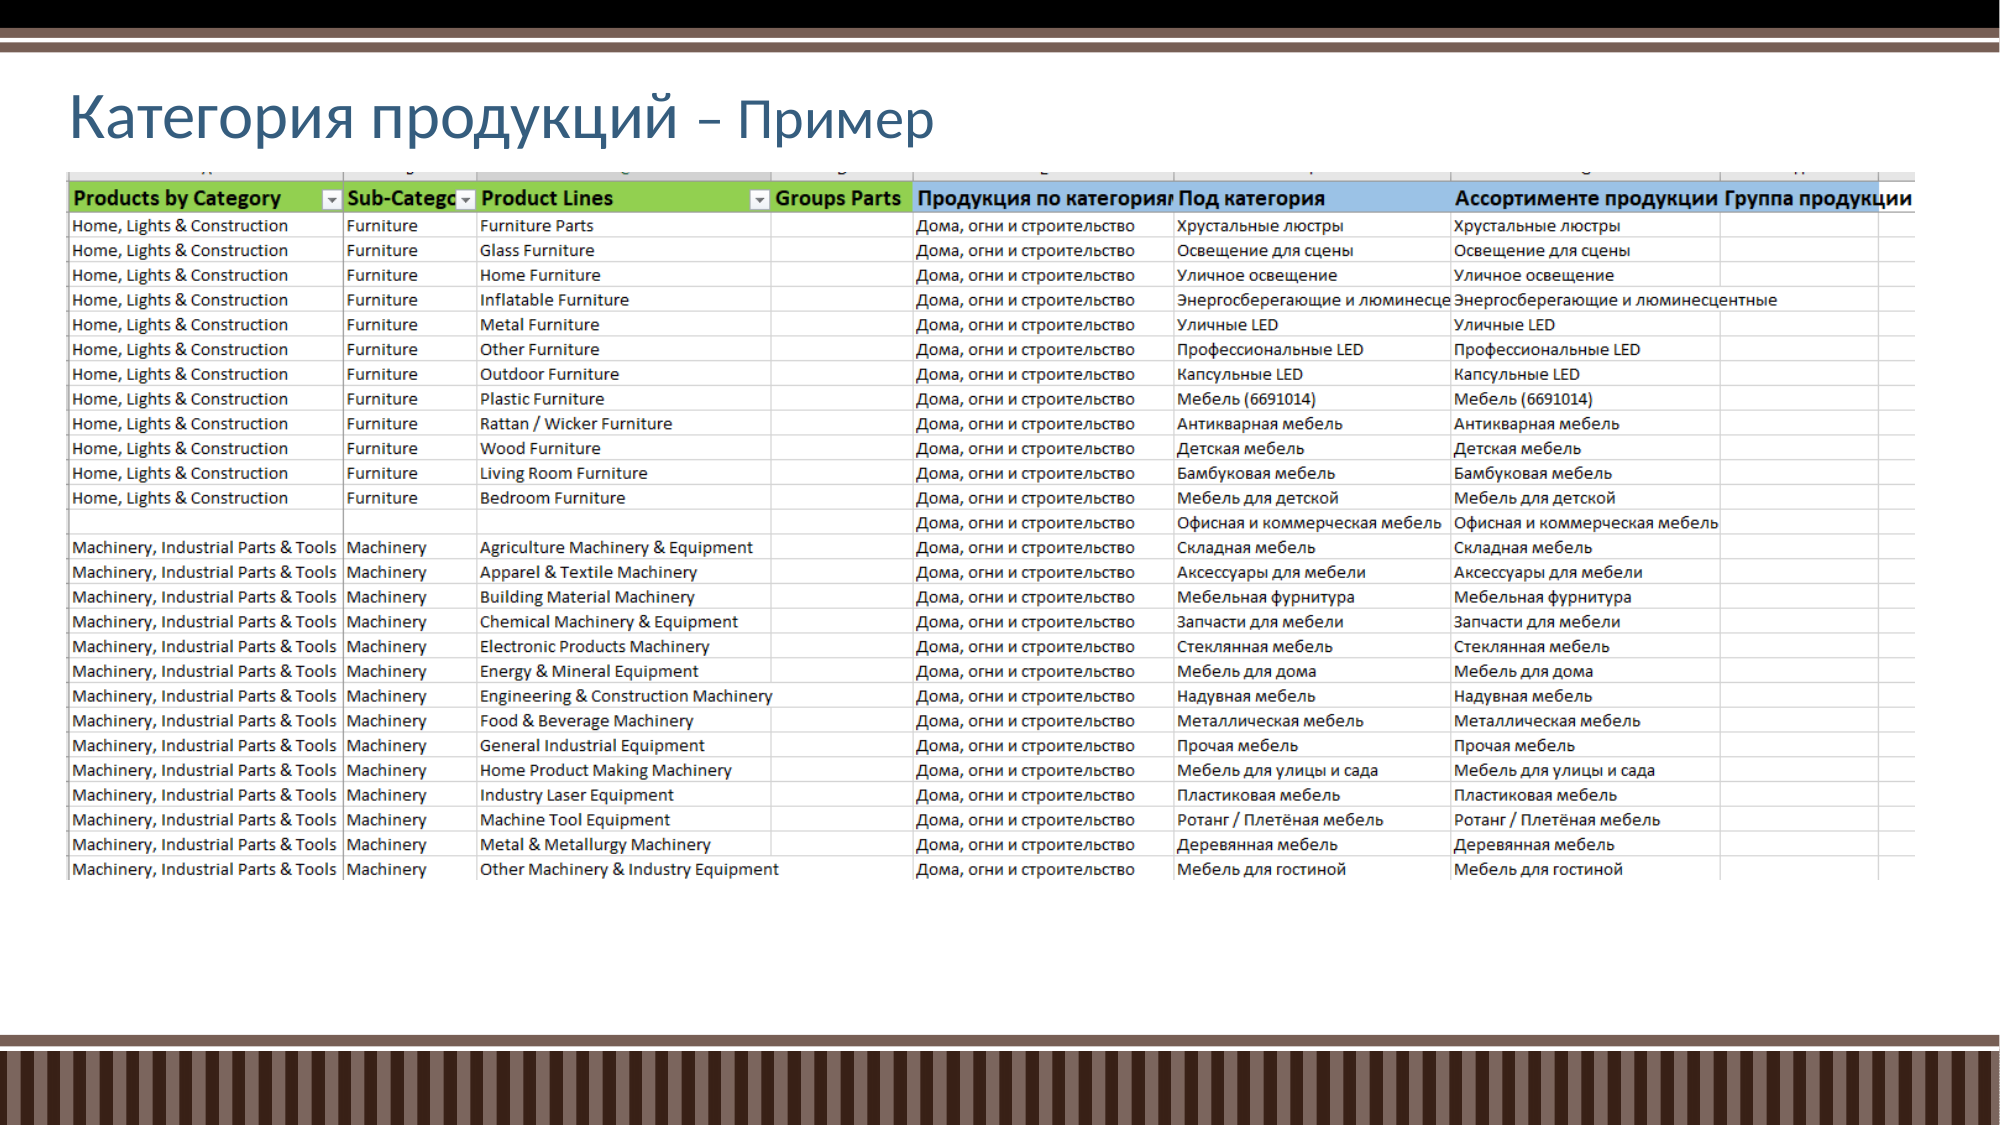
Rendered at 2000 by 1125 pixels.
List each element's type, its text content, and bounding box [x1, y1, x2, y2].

title Категория продукций – Пример [54, 66, 1750, 161]
picture [66, 172, 1915, 880]
